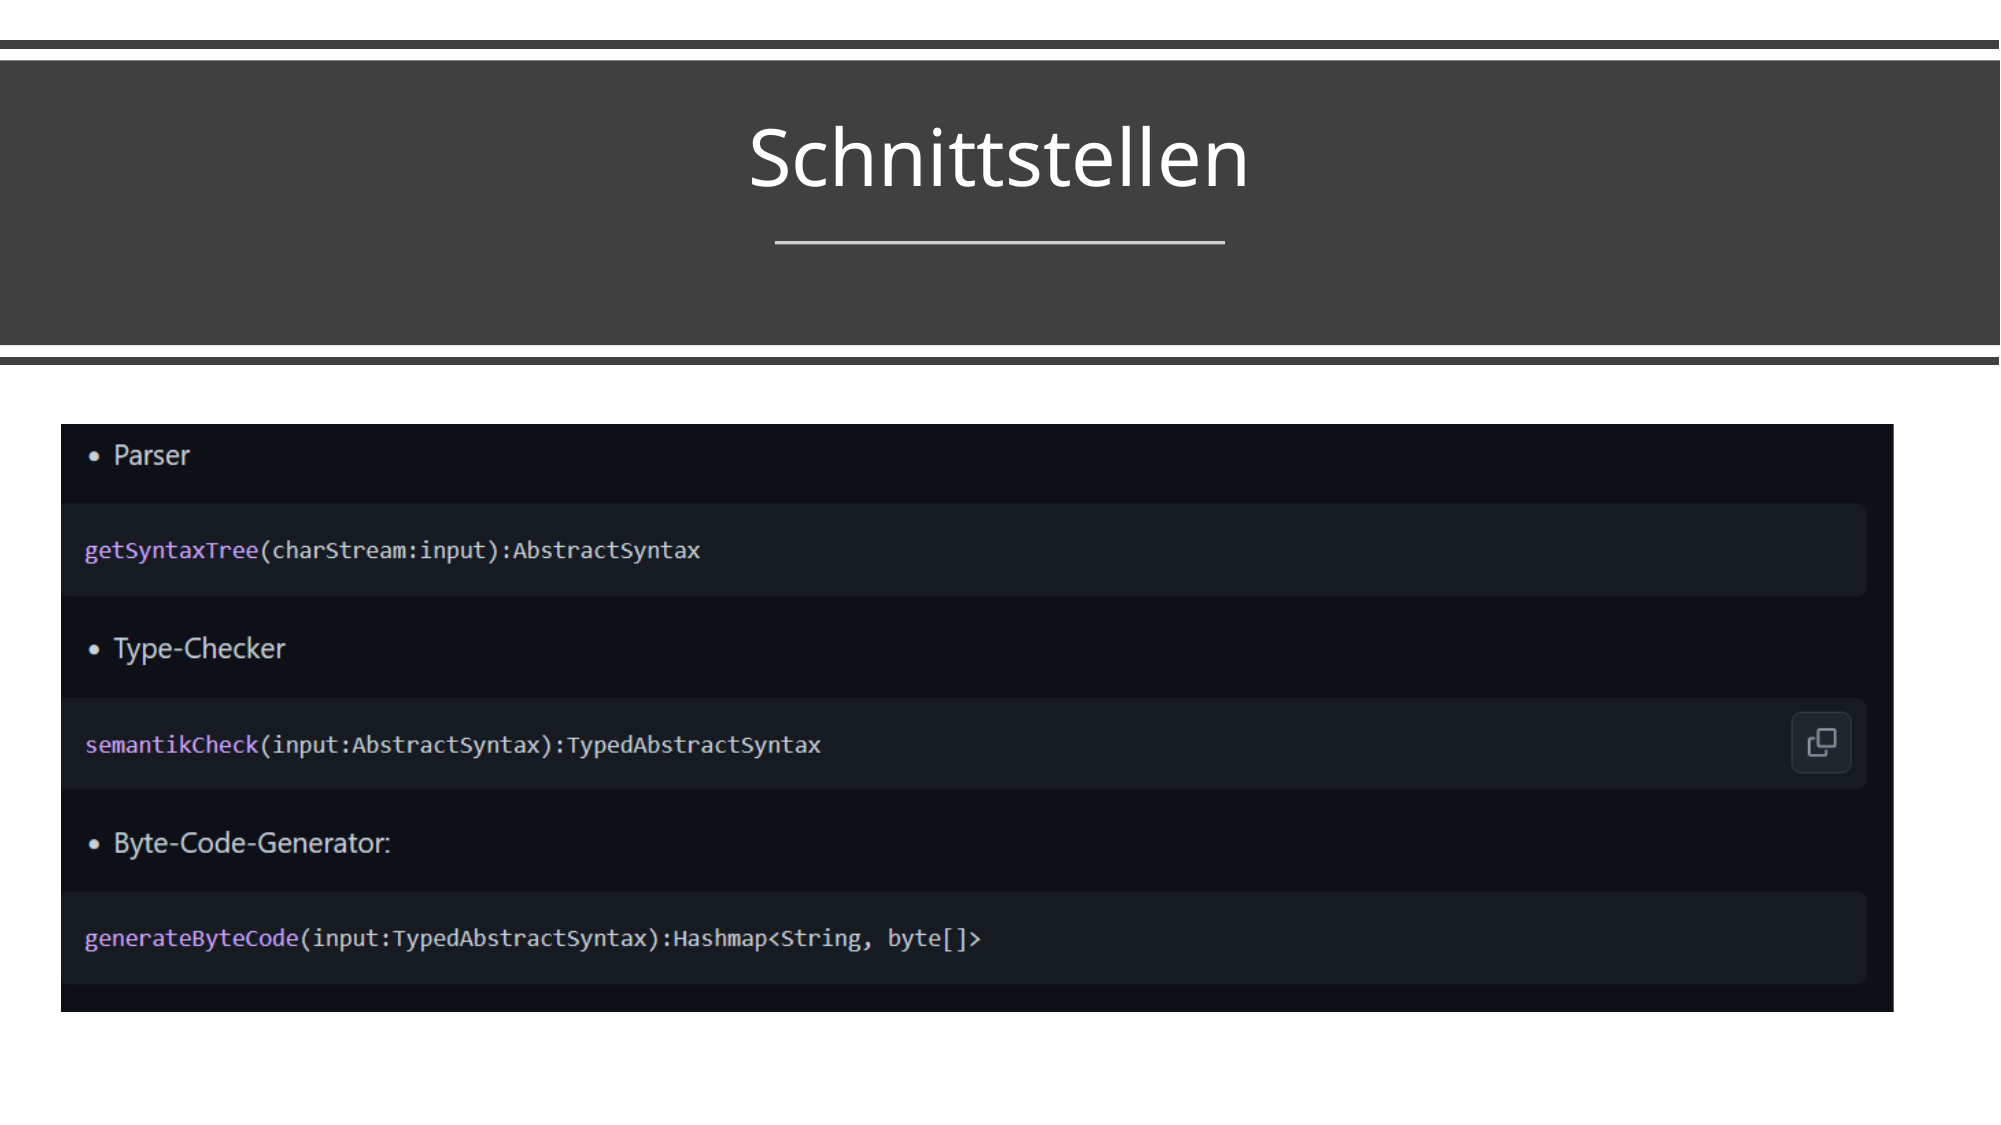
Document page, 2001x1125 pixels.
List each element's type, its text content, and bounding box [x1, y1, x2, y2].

picture [60, 424, 1894, 1012]
text_box Schnittstellen [86, 80, 1914, 233]
text_box [0, 59, 2000, 346]
